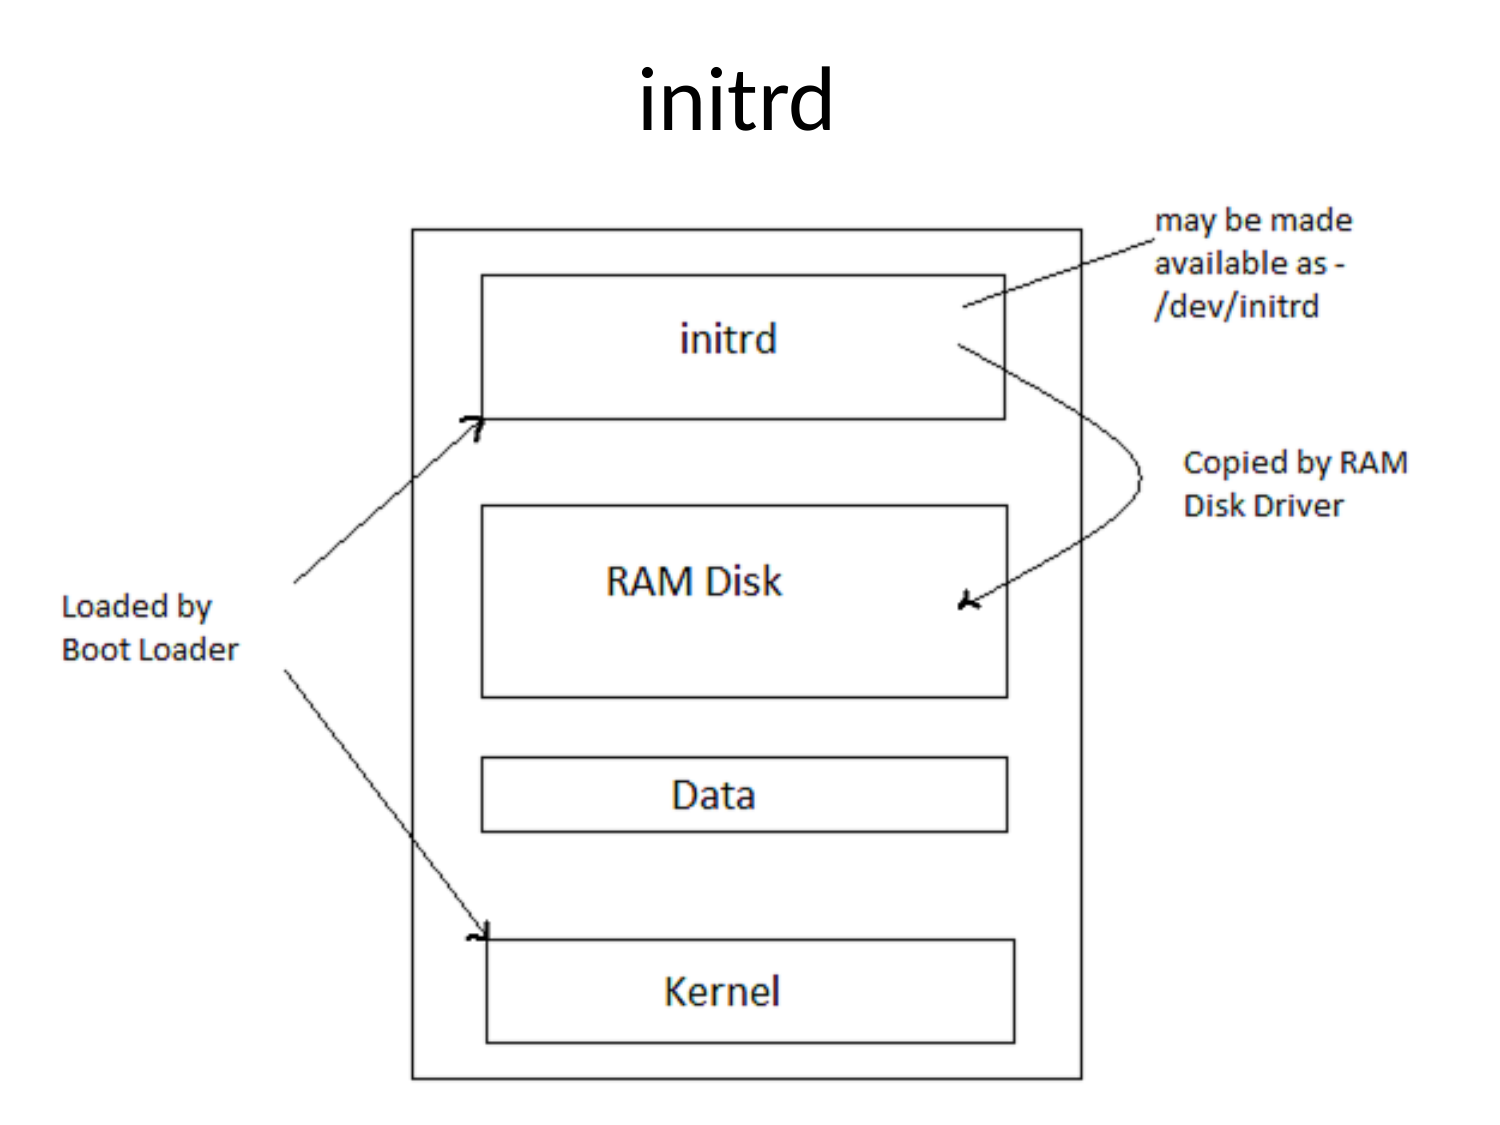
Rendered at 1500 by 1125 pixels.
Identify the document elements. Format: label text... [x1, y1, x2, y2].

title initrd [62, 0, 1413, 173]
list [49, 174, 1431, 1101]
